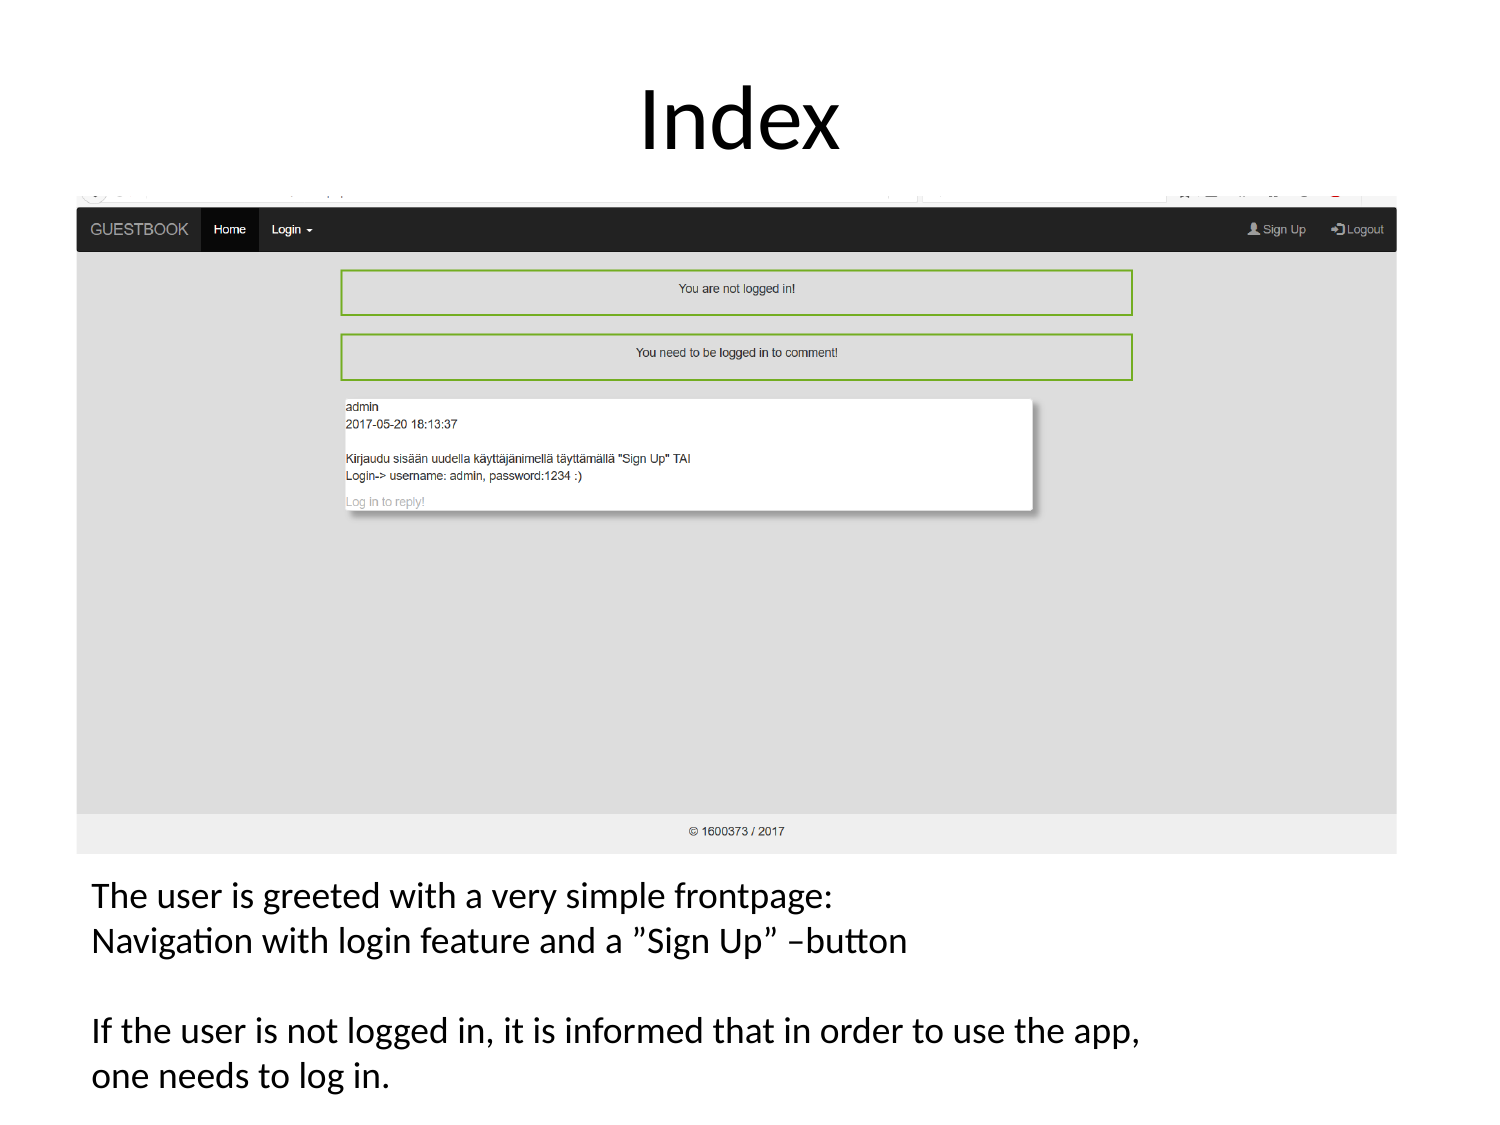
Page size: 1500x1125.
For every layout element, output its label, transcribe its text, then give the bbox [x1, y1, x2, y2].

text_box The user is greeted with a very simple frontpage: Navigation with login feature and a ”Sign Up” –button If the user is not logged in, it is informed that in order to use the app, one needs to log in. [76, 863, 1223, 1104]
title Index [64, 19, 1415, 207]
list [76, 196, 1397, 854]
